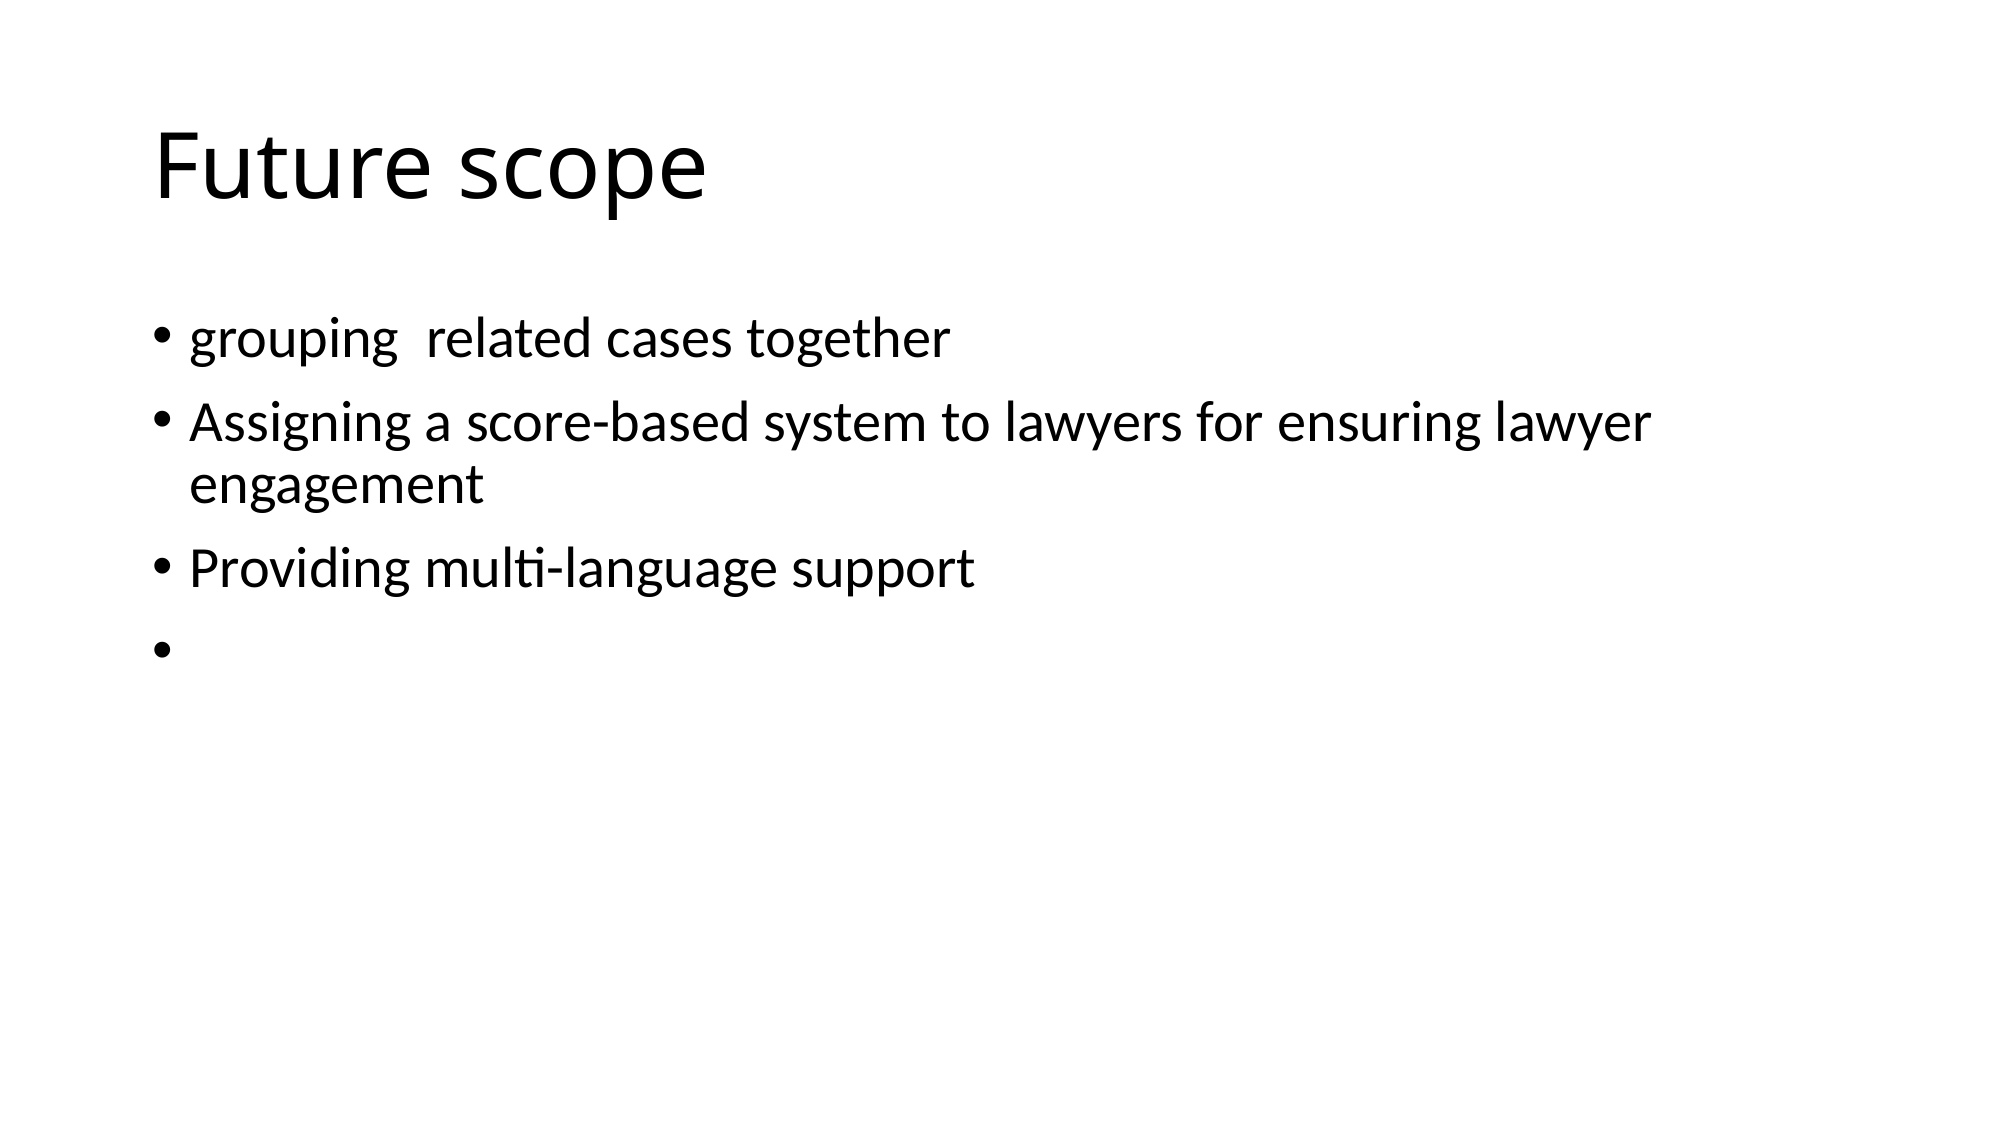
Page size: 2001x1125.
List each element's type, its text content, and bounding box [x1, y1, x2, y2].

list grouping related cases together Assigning a score-based system to lawyers for ensuring lawyer engagement Providing multi-language support [137, 299, 1863, 1014]
title Future scope [137, 59, 1863, 278]
